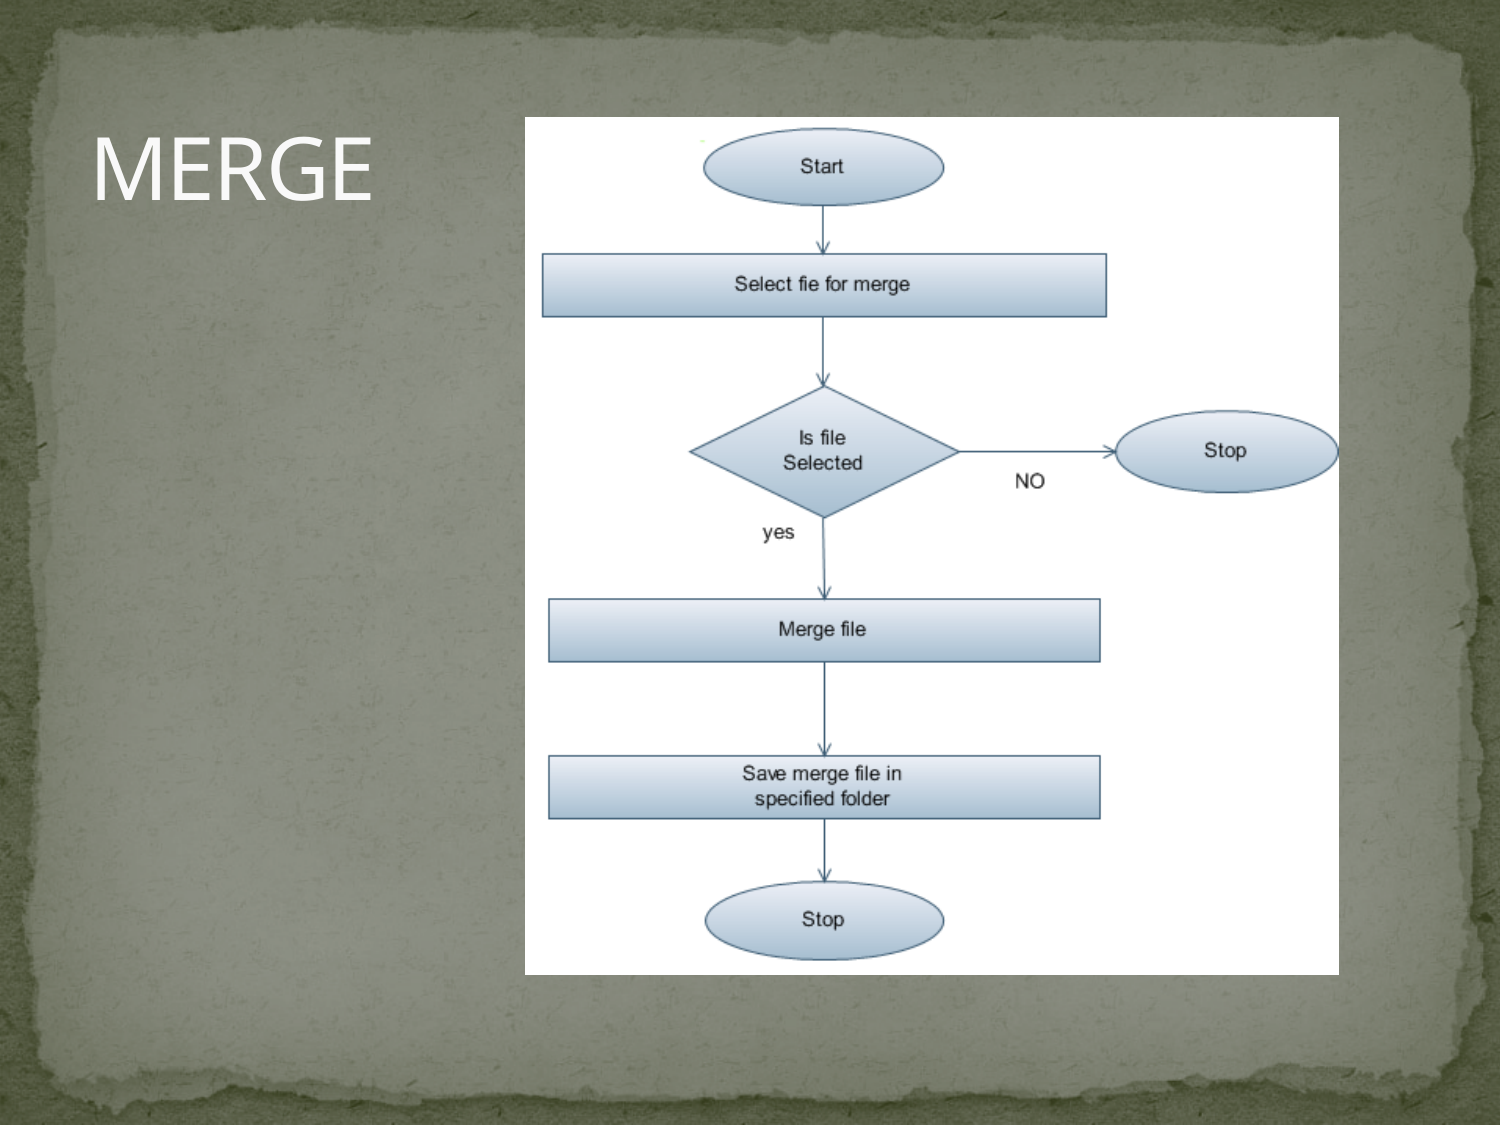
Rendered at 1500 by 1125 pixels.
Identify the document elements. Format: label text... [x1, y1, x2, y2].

picture [525, 117, 1339, 975]
title MERGE [74, 24, 1425, 225]
